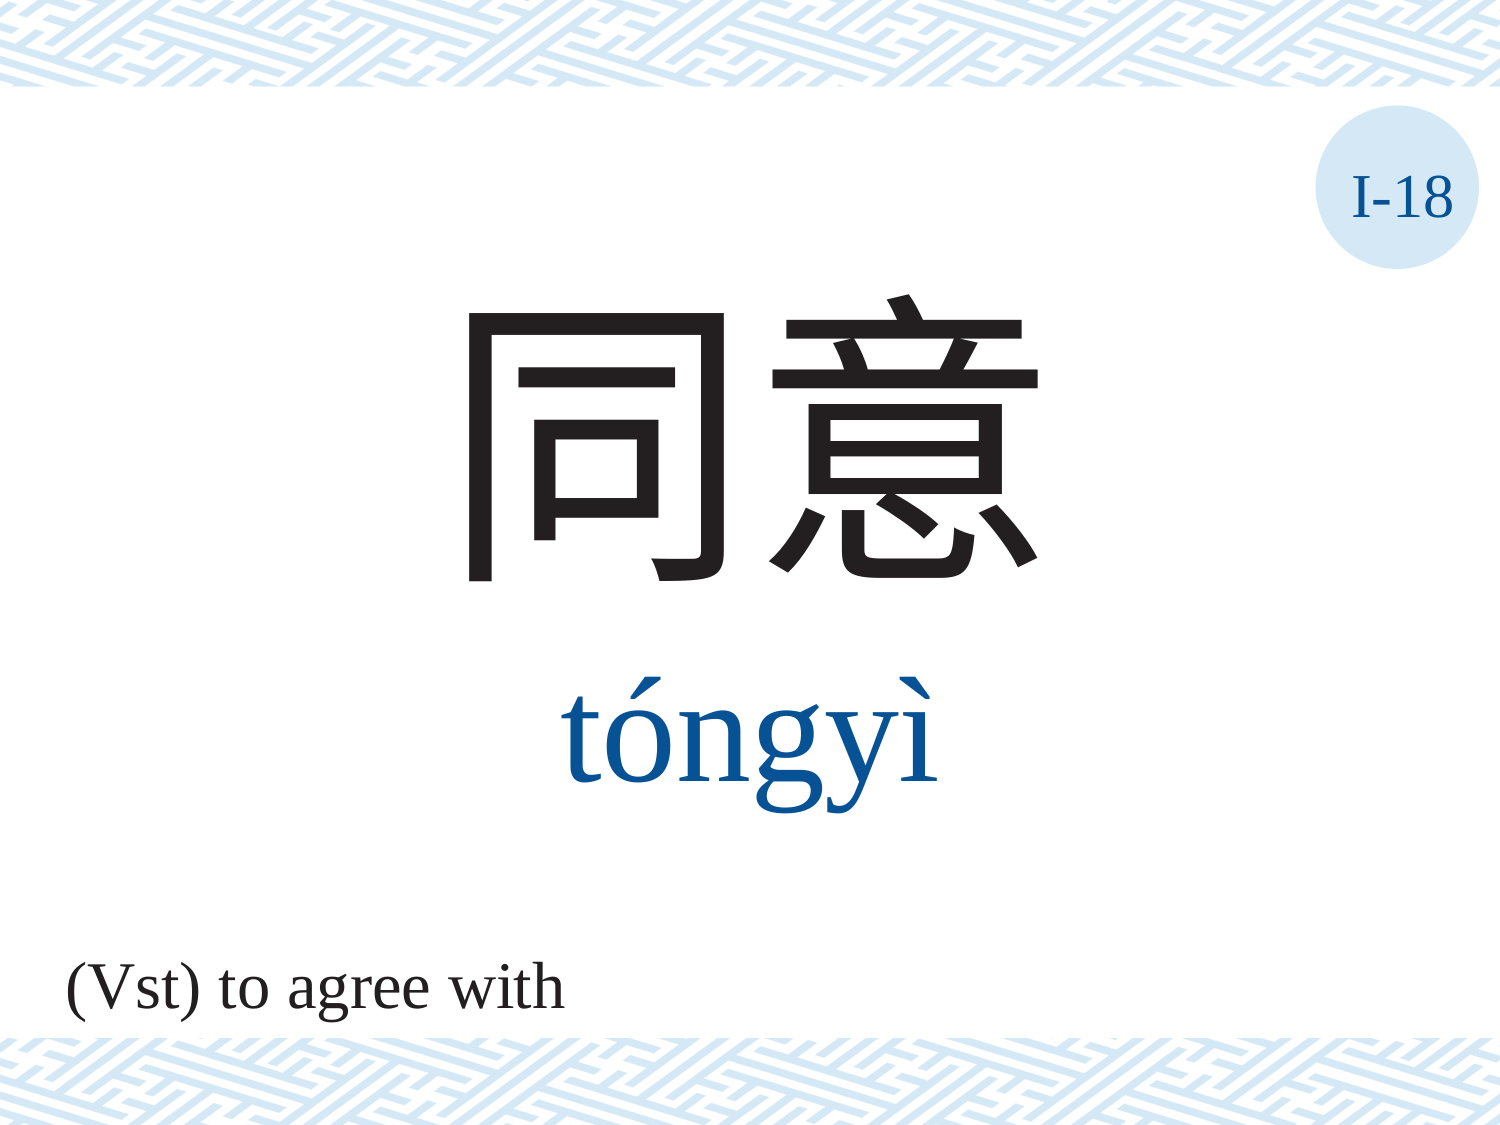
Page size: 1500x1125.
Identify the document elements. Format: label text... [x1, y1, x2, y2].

text_box I-18 同意 tóngyì [439, 154, 1456, 812]
text_box (Vst) to agree with [62, 942, 750, 1023]
picture [0, 0, 1500, 1125]
